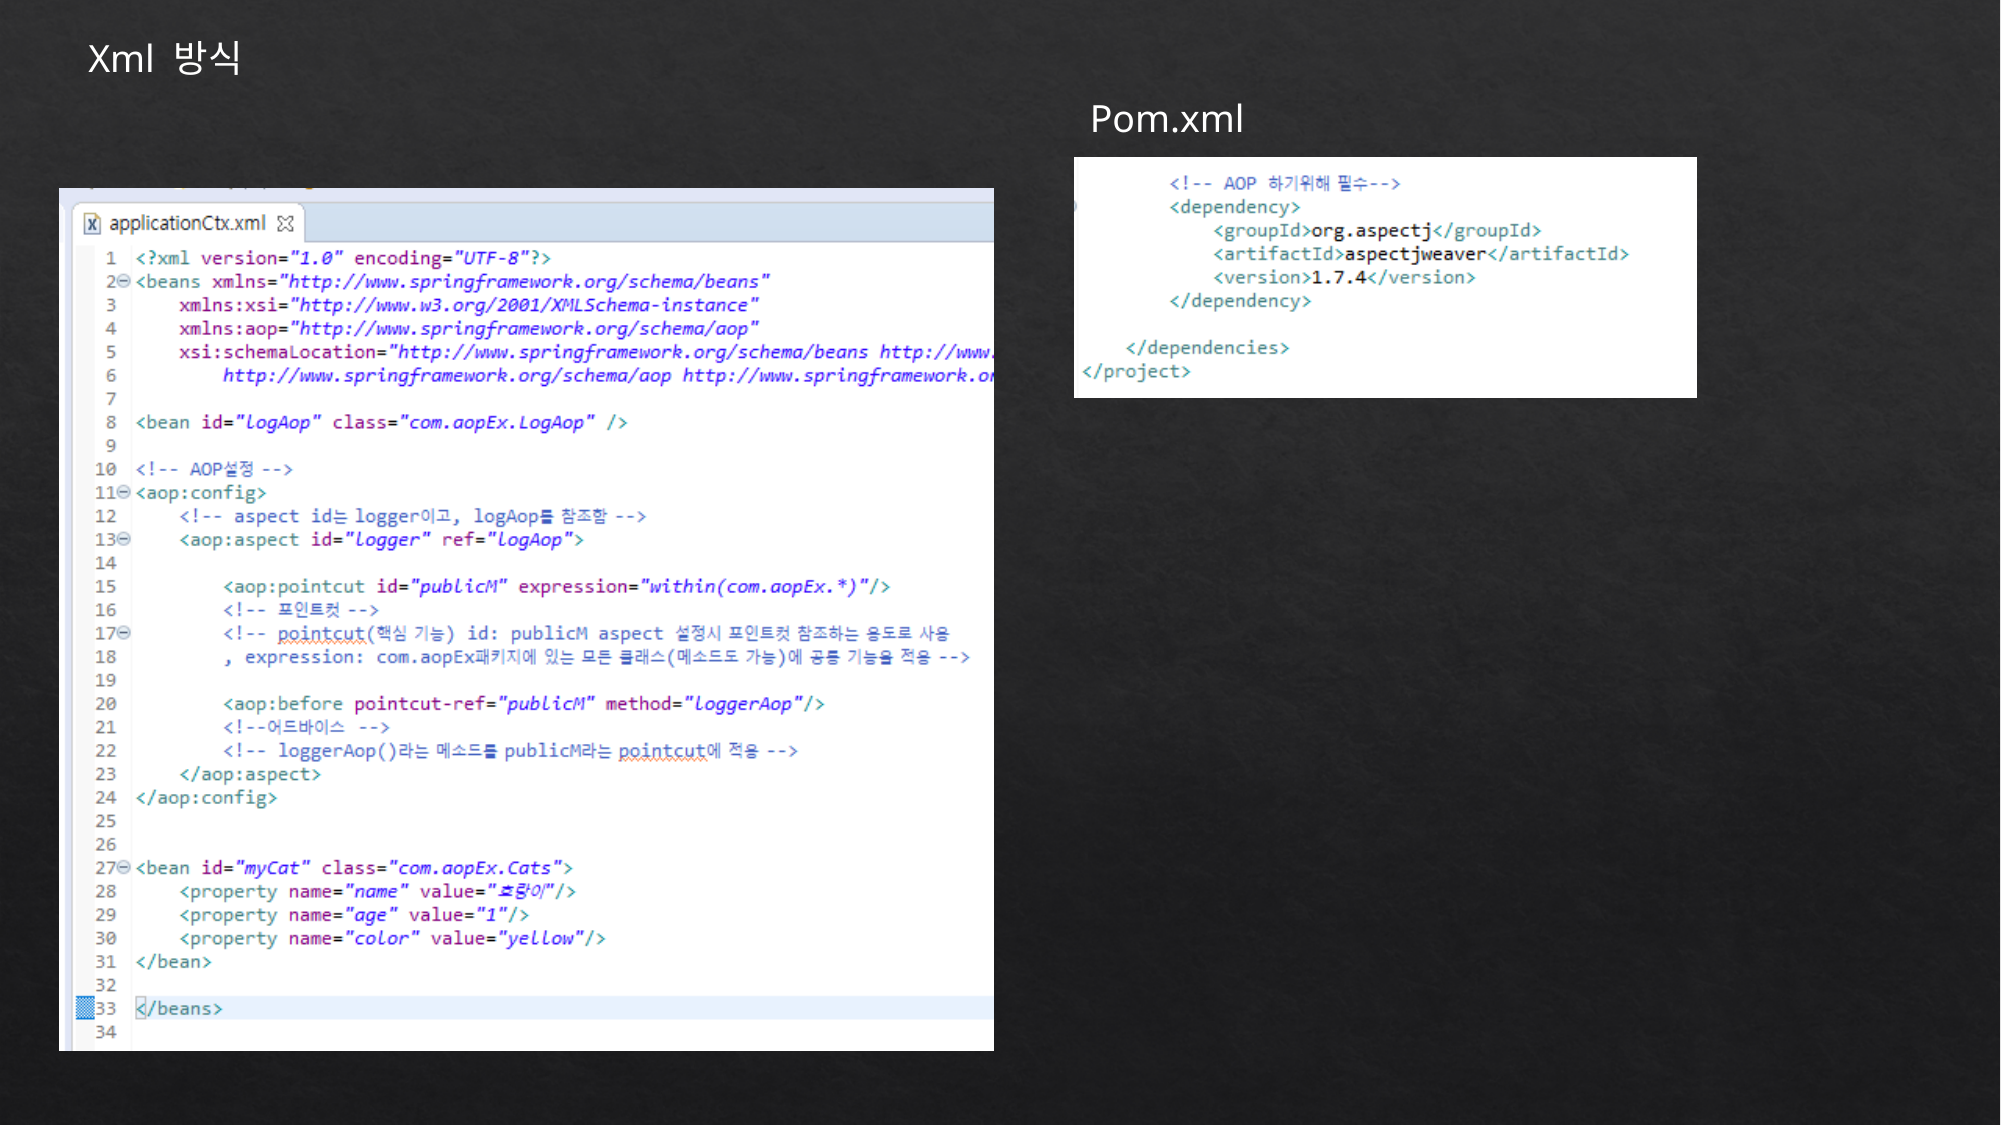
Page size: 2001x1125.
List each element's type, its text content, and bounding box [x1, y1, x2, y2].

picture [59, 188, 995, 1052]
text_box Xml 방식 [73, 27, 343, 87]
text_box Pom.xml [1074, 87, 1367, 148]
picture [1074, 156, 1697, 399]
